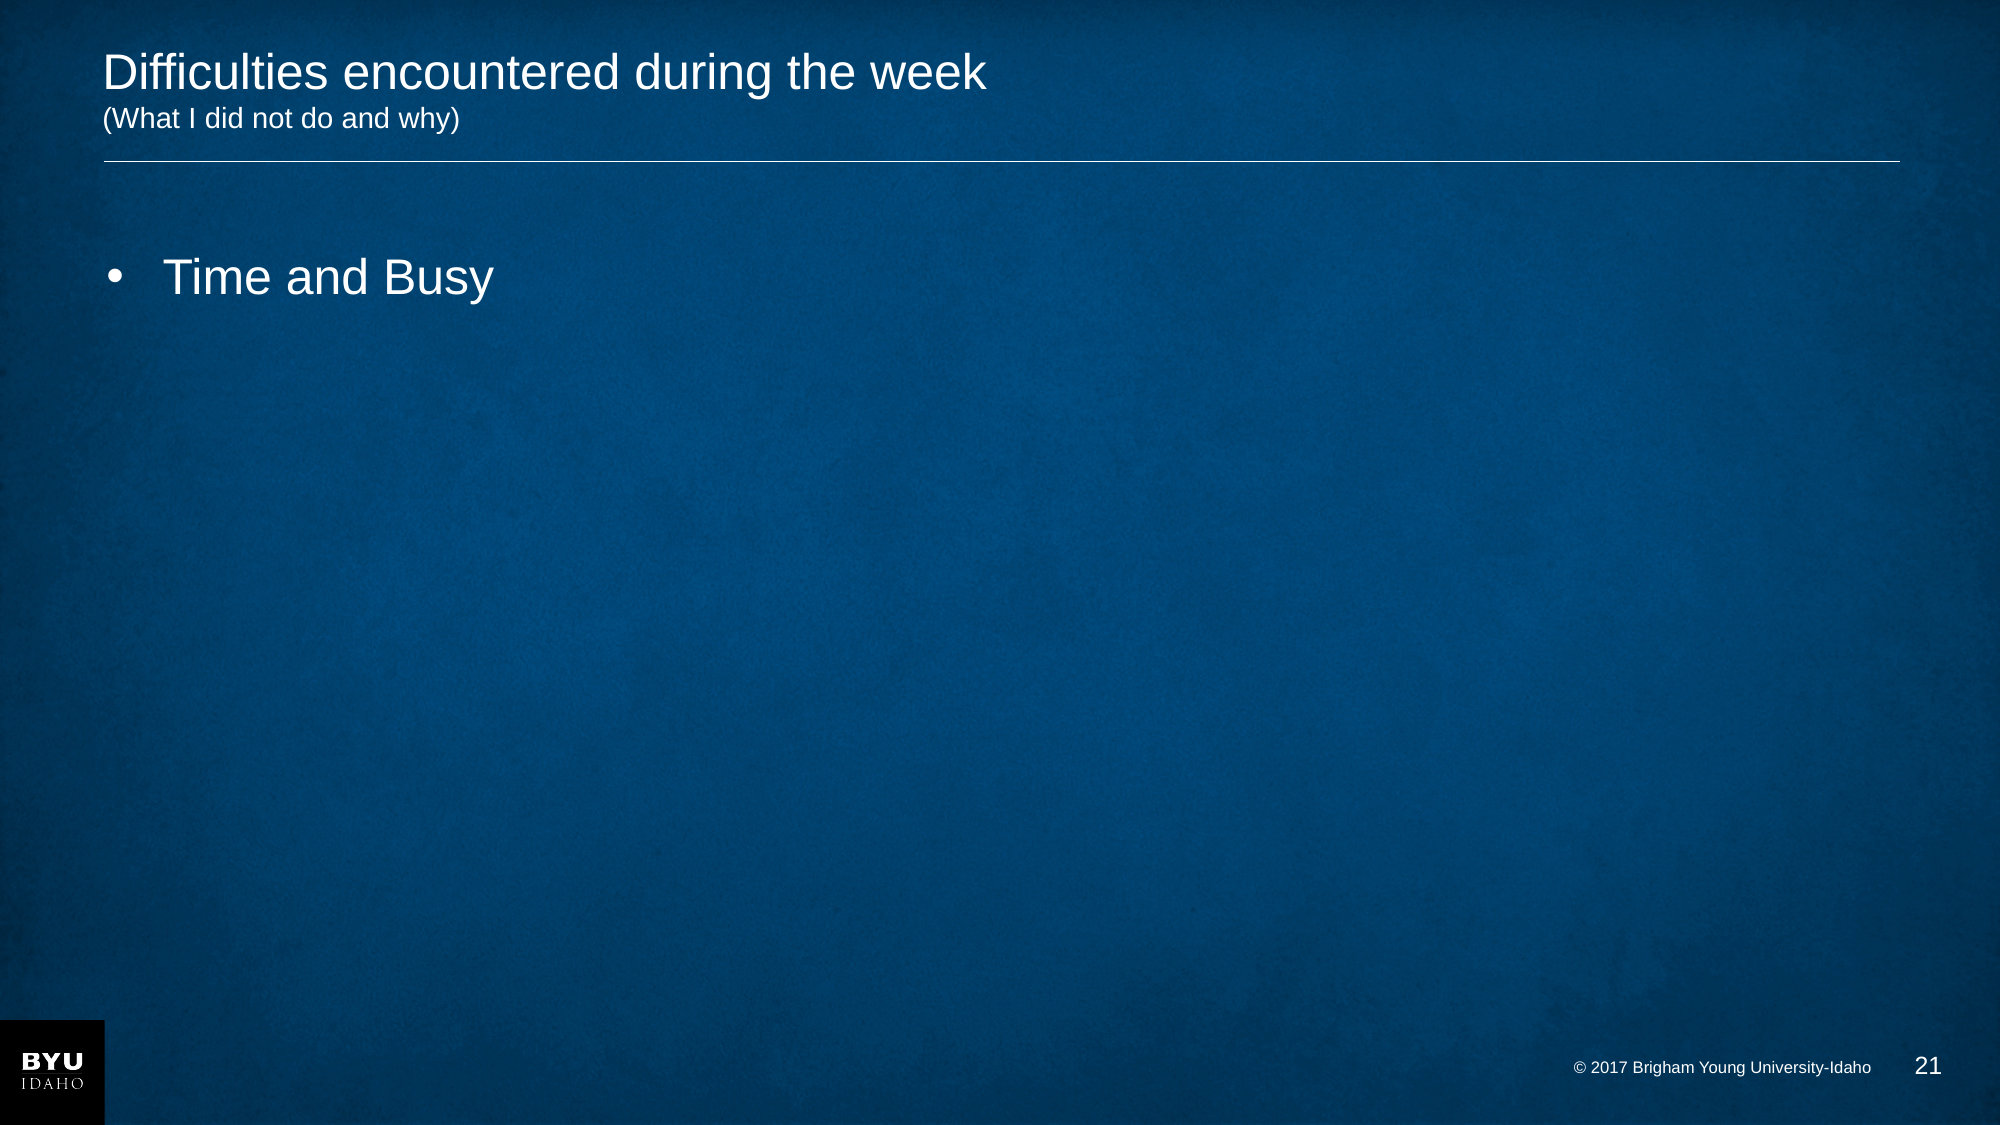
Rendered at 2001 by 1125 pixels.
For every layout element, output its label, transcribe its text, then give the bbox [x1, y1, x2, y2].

title Difficulties encountered during the week (What I did not do and why) [87, 12, 1900, 162]
picture [0, 0, 2000, 1125]
text_box Time and Busy [91, 237, 1867, 373]
